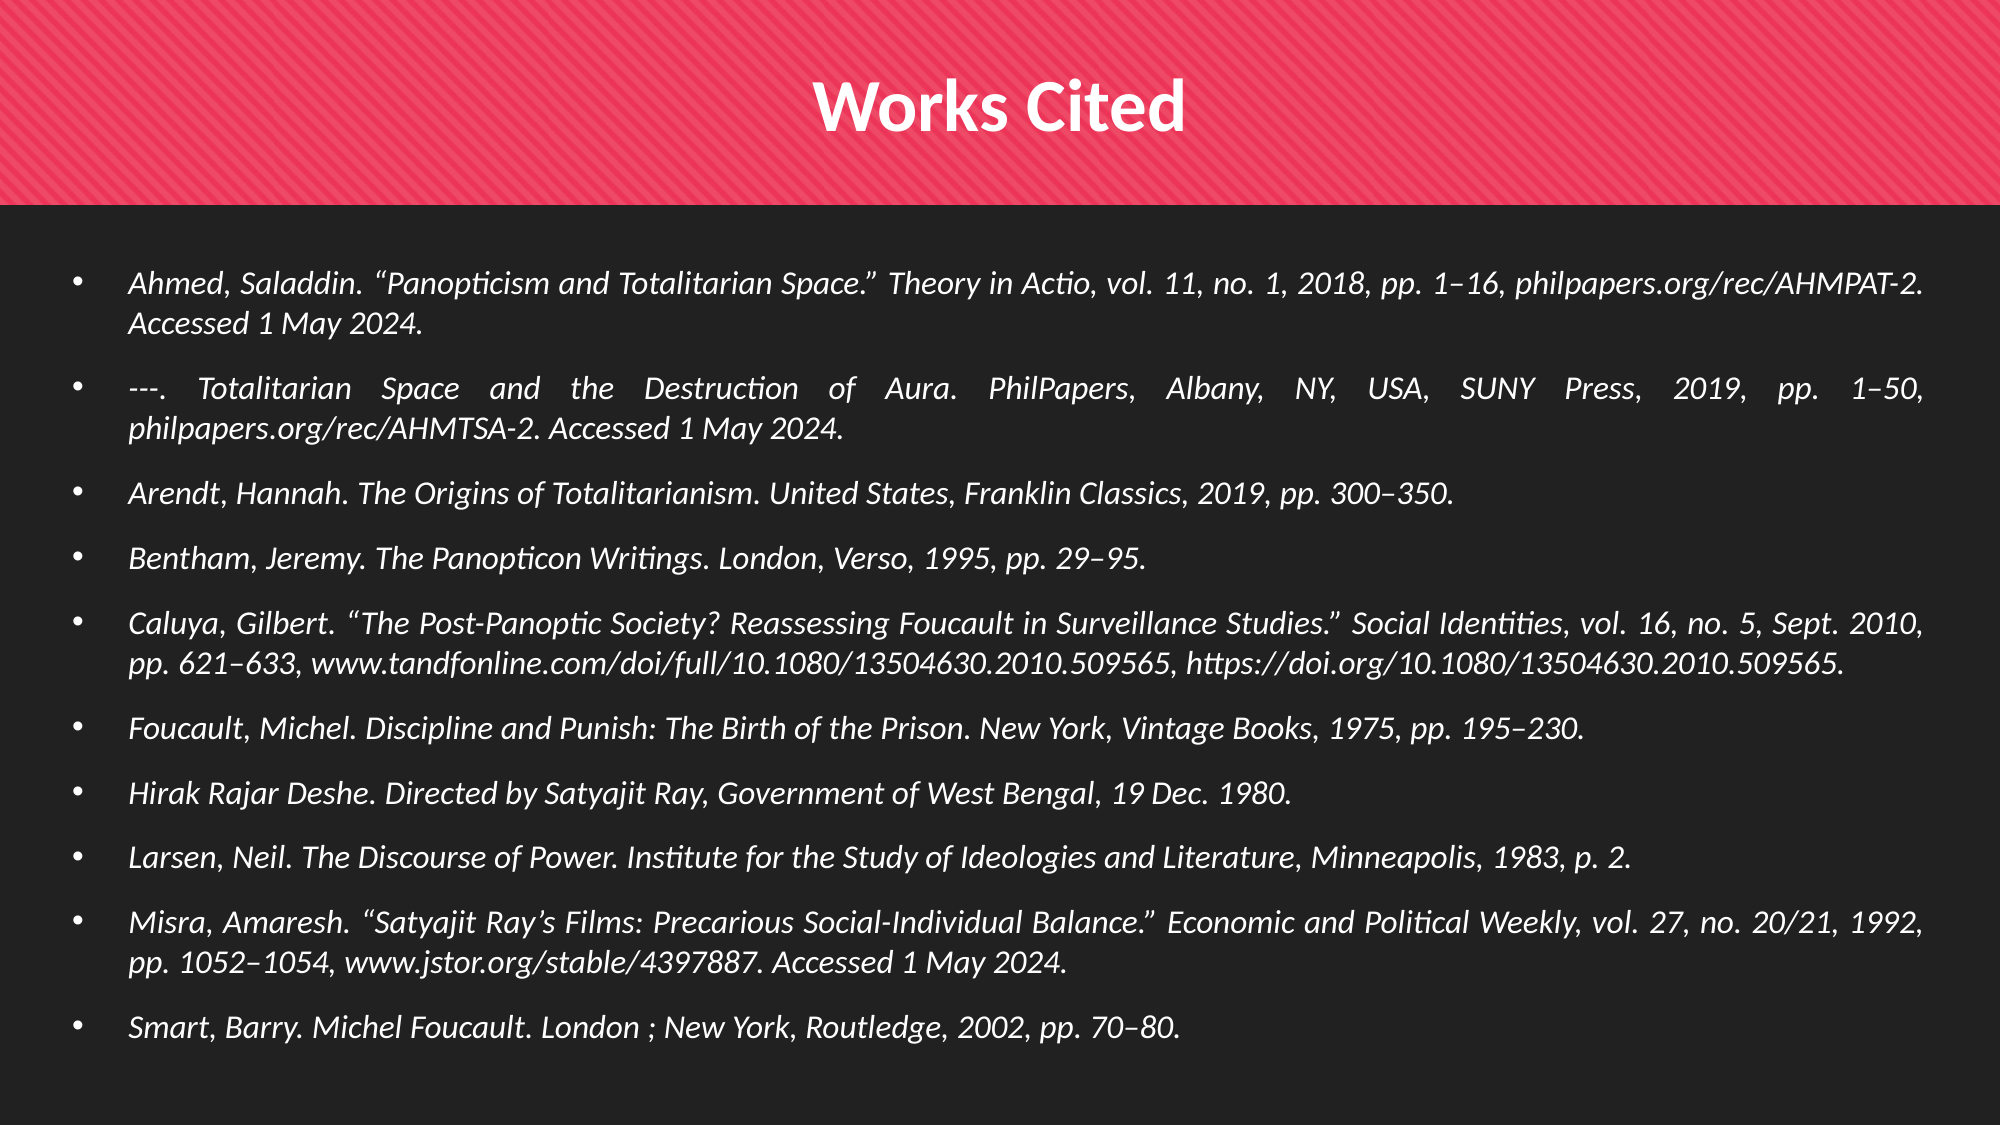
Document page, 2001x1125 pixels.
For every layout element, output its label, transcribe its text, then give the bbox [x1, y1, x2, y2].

text_box [0, 0, 2000, 205]
text_box Works Cited [764, 49, 1236, 155]
text_box Ahmed, Saladdin. “Panopticism and Totalitarian Space.” Theory in Actio, vol. 11, no. 1, 2018, pp. 1–16, philpapers.org/rec/AHMPAT-2. Accessed 1 May 2024. ---. Totalitarian Space and the Destruction of Aura. PhilPapers, Albany, NY, USA, SUNY Press, 2019, pp. 1–50, philpapers.org/rec/AHMTSA-2. Accessed 1 May 2024. Arendt, Hannah. The Origins of Totalitarianism. United States, Franklin Classics, 2019, pp. 300–350. Bentham, Jeremy. The Panopticon Writings. London, Verso, 1995, pp. 29–95. Caluya, Gilbert. “The Post-Panoptic Society? Reassessing Foucault in Surveillance Studies.” Social Identities, vol. 16, no. 5, Sept. 2010, pp. 621–633, www.tandfonline.com/doi/full/10.1080/13504630.2010.509565, https://doi.org/10.1080/13504630.2010.509565. Foucault, Michel. Discipline and Punish: The Birth of the Prison. New York, Vintage Books, 1975, pp. 195–230. Hirak Rajar Deshe. Directed by Satyajit Ray, Government of West Bengal, 19 Dec. 1980. Larsen, Neil. The Discourse of Power. Institute for the Study of Ideologies and Literature, Minneapolis, 1983, p. 2. Misra, Amaresh. “Satyajit Ray’s Films: Precarious Social-Individual Balance.” Economic and Political Weekly, vol. 27, no. 20/21, 1992, pp. 1052–1054, www.jstor.org/stable/4397887. Accessed 1 May 2024. Smart, Barry. Michel Foucault. London ; New York, Routledge, 2002, pp. 70–80. [57, 254, 1943, 1053]
